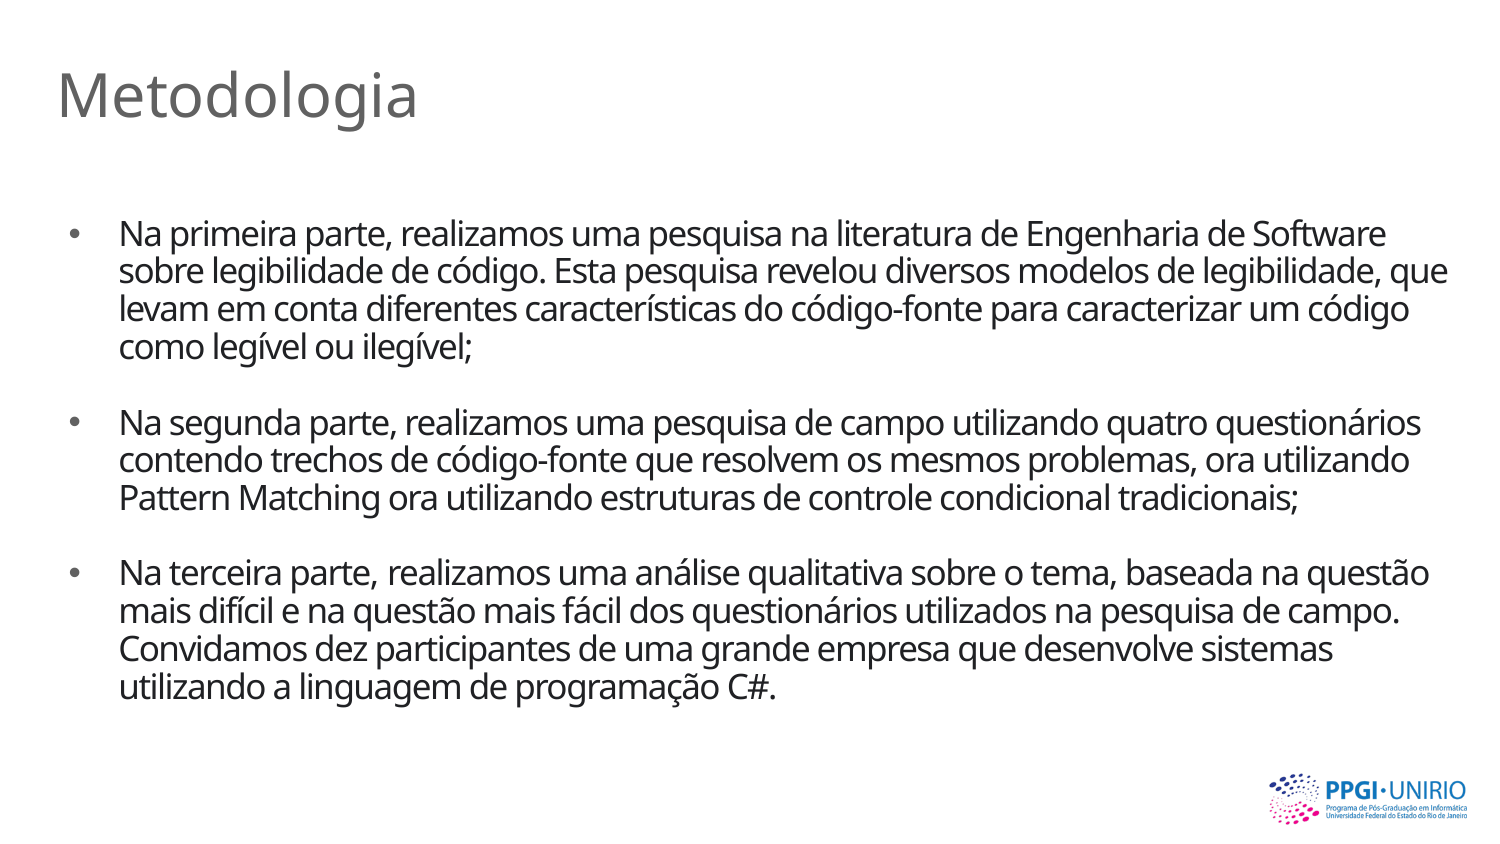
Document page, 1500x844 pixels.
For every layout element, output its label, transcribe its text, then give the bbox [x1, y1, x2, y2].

picture [1267, 770, 1468, 825]
title Metodologia [56, 56, 1444, 130]
list Na primeira parte, realizamos uma pesquisa na literatura de Engenharia de Software sobre legibilidade de código. Esta pesquisa revelou diversos modelos de legibilidade, que levam em conta diferentes características do código-fonte para caracterizar um código como legível ou ilegível; Na segunda parte, realizamos uma pesquisa de campo utilizando quatro questionários contendo trechos de código-fonte que resolvem os mesmos problemas, ora utilizando Pattern Matching ora utilizando estruturas de controle condicional tradicionais; Na terceira parte, realizamos uma análise qualitativa sobre o tema, baseada na questão mais difícil e na questão mais fácil dos questionários utilizados na pesquisa de campo. Convidamos dez participantes de uma grande empresa que desenvolve sistemas utilizando a linguagem de programação C#. [51, 216, 1449, 736]
